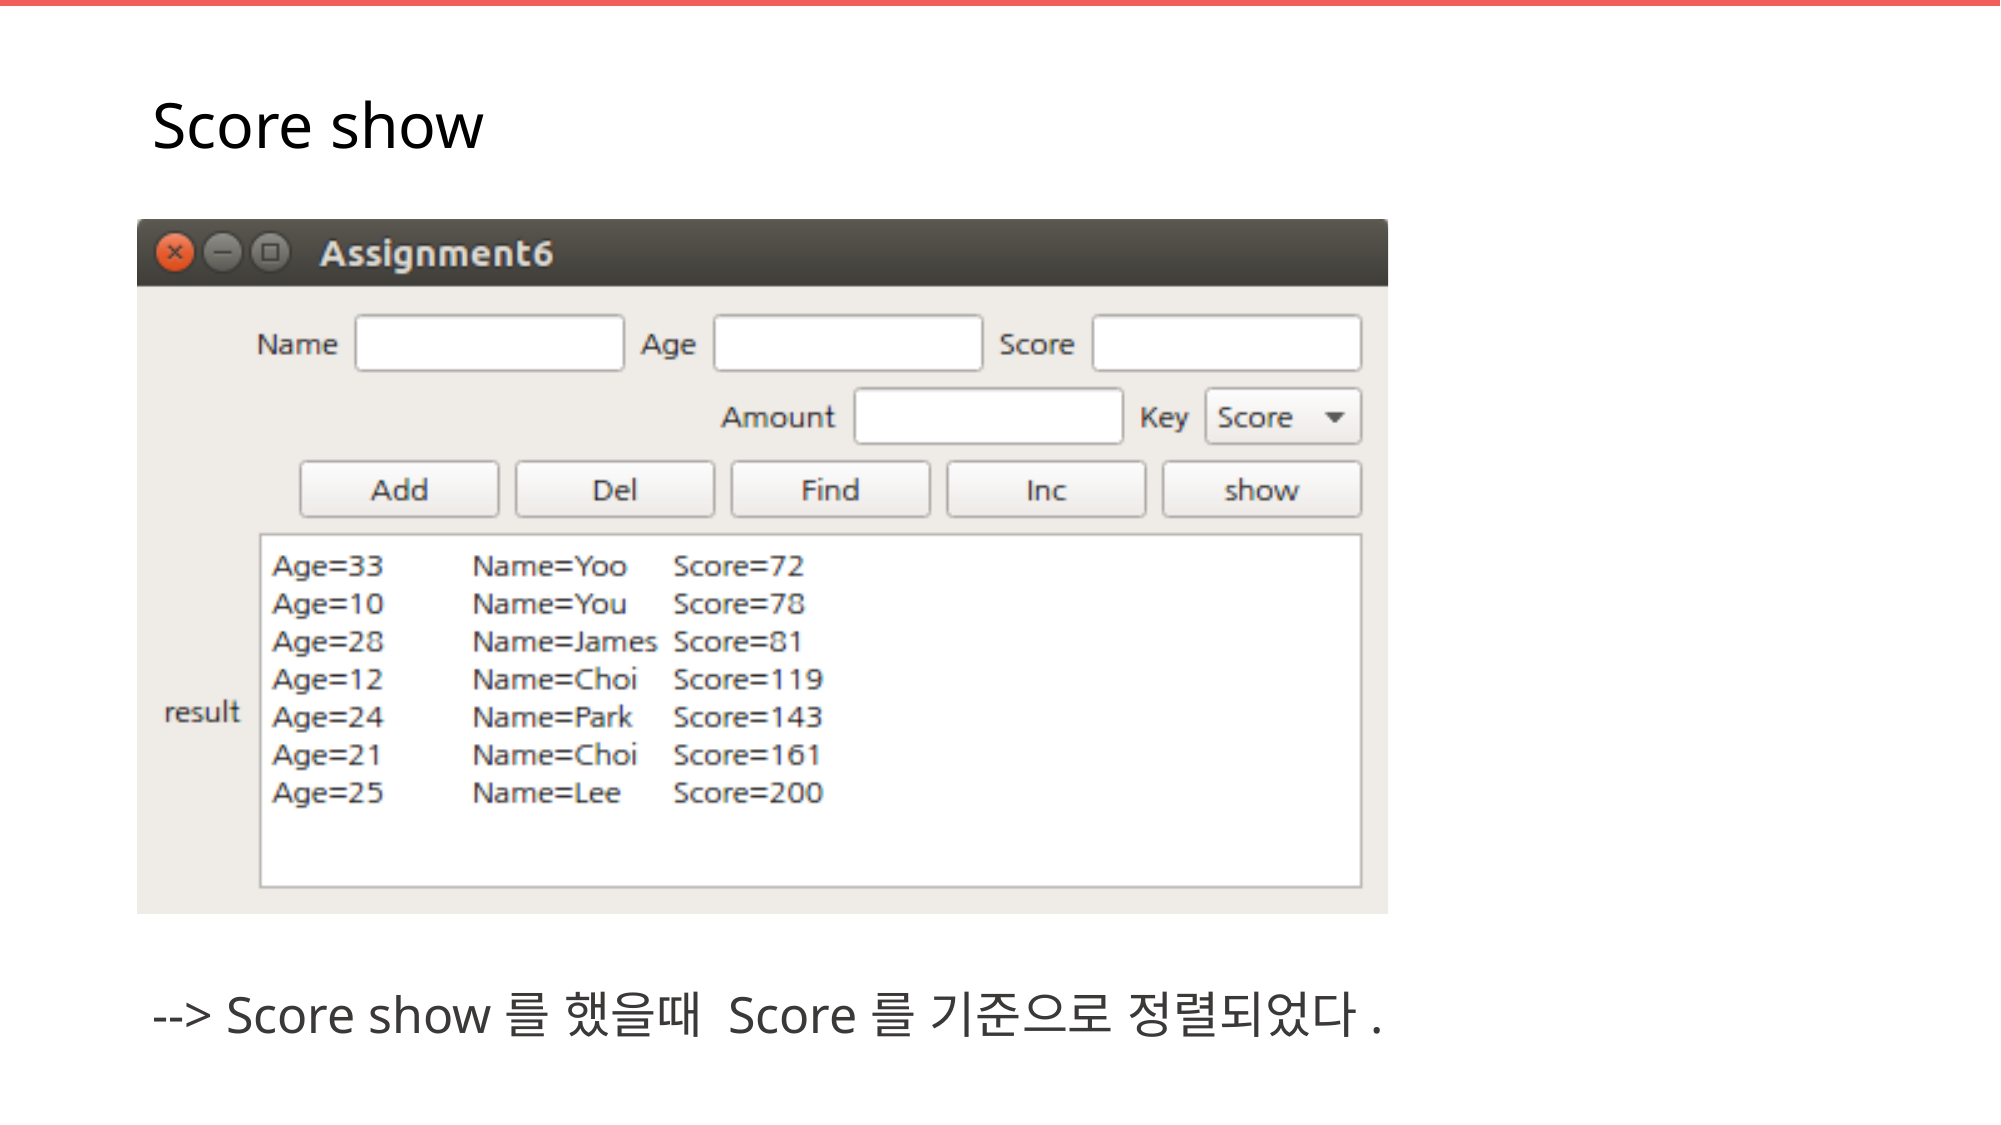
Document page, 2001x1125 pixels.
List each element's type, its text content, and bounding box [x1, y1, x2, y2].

title Score show [137, 59, 1863, 197]
list --> Score show를 했을때 Score를 기준으로 정렬되었다. [137, 982, 1863, 1093]
picture [137, 219, 1389, 914]
